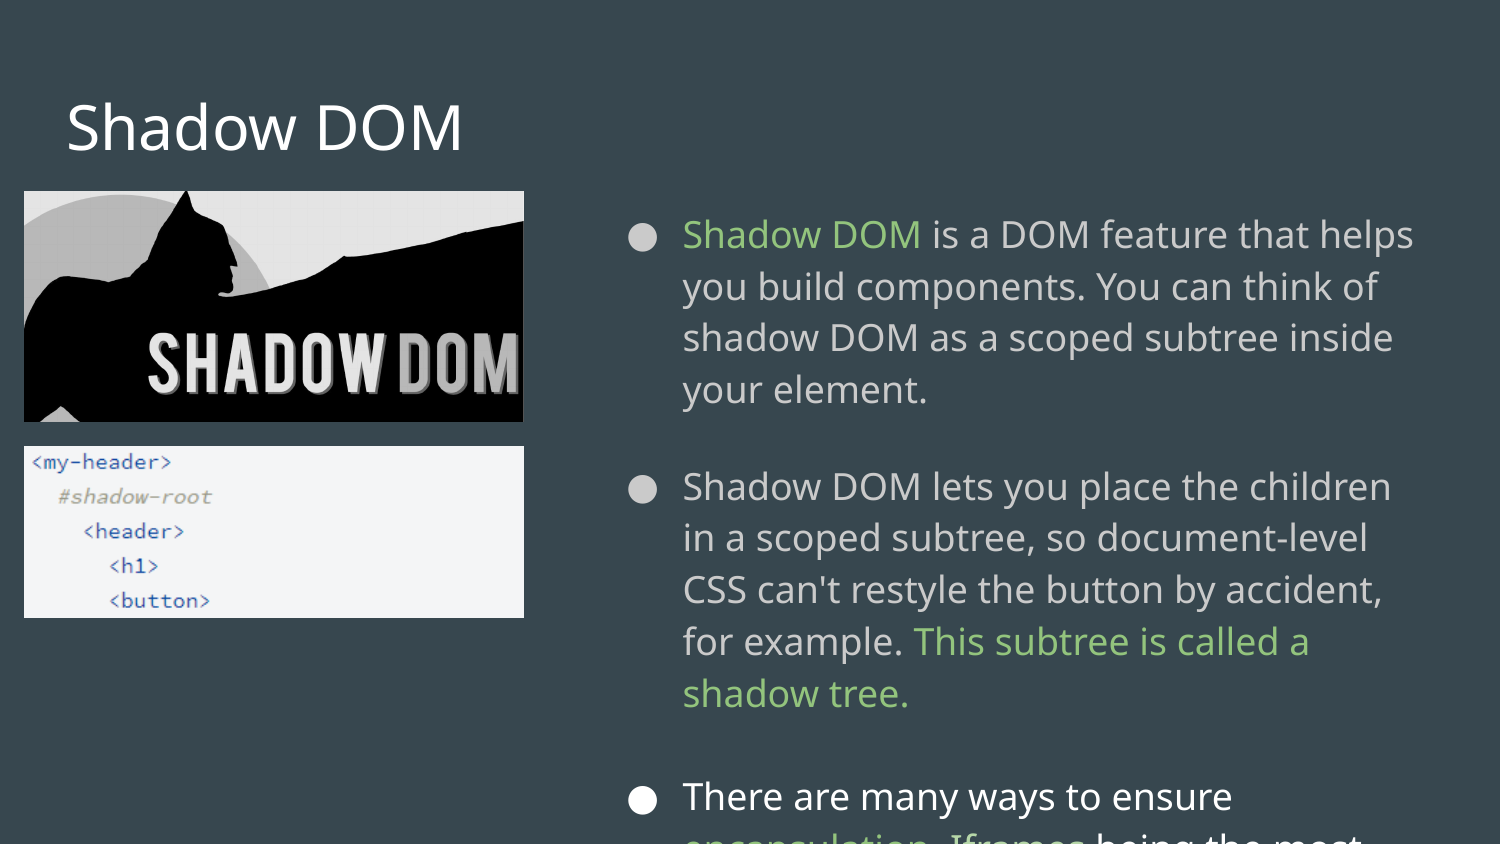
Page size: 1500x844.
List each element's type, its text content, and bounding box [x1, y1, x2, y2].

list Shadow DOM is a DOM feature that helps you build components. You can think of shadow DOM as a scoped subtree inside your element. Shadow DOM lets you place the children in a scoped subtree, so document-level CSS can't restyle the button by accident, for example. This subtree is called a shadow tree. There are many ways to ensure encapsulation, Iframes being the most popular. Shadow dom is a newer, crisper, and an easier way to achieve the same. [592, 189, 1449, 750]
picture [24, 191, 524, 423]
title Shadow DOM [51, 72, 1449, 167]
picture [24, 446, 524, 618]
